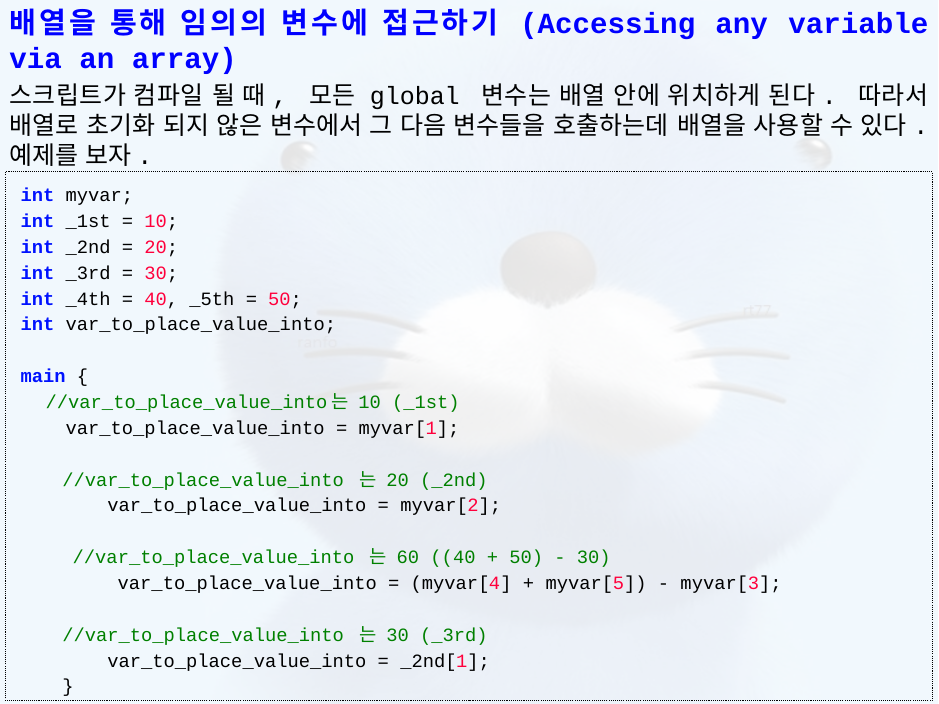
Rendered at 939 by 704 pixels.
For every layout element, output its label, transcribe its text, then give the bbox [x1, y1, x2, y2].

text_box int myvar; int _1st = 10; int _2nd = 20; int _3rd = 30; int _4th = 40, _5th = 50; int var_to_place_value_into; main { //var_to_place_value_into는 10 (_1st) var_to_place_value_into = myvar[1]; //var_to_place_value_into 는 20 (_2nd) var_to_place_value_into = myvar[2]; //var_to_place_value_into 는 60 ((40 + 50) - 30) var_to_place_value_into = (myvar[4] + myvar[5]) - myvar[3]; //var_to_place_value_into 는 30 (_3rd) var_to_place_value_into = _2nd[1]; } [5, 171, 933, 701]
list 배열을 통해 임의의 변수에 접근하기 (Accessing any variable via an array) 스크립트가 컴파일 될 때, 모든 global 변수는 배열 안에 위치하게 된다. 따라서 배열로 초기화 되지 않은 변수에서 그 다음 변수들을 호출하는데 배열을 사용할 수 있다. 예제를 보자. [0, 0, 938, 704]
